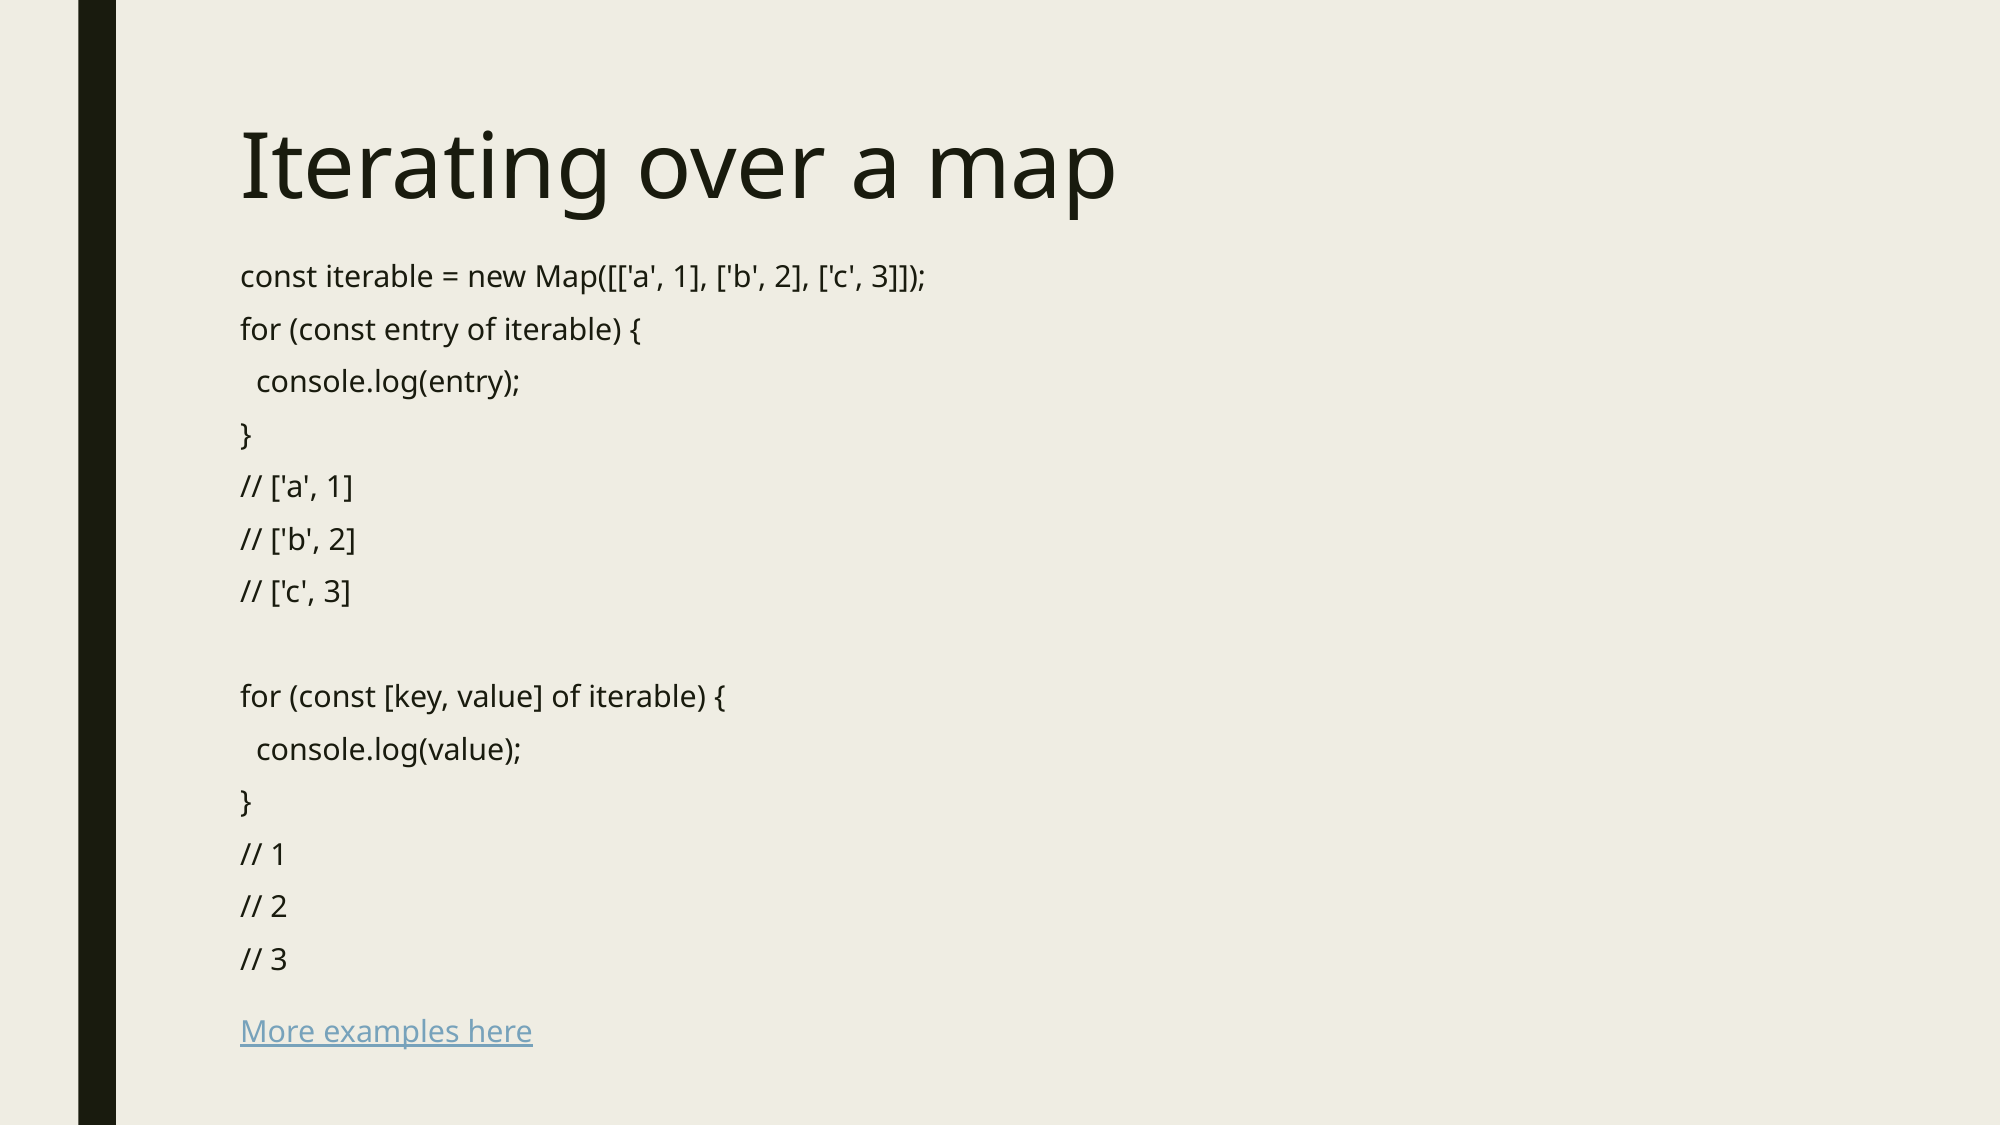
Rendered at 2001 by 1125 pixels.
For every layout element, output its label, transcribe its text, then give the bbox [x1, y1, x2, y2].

title Iterating over a map [225, 112, 1800, 252]
list const iterable = new Map([['a', 1], ['b', 2], ['c', 3]]); for (const entry of iterable) { console.log(entry); } // ['a', 1] // ['b', 2] // ['c', 3] for (const [key, value] of iterable) { console.log(value); } // 1 // 2 // 3 More examples here [225, 252, 1800, 1068]
